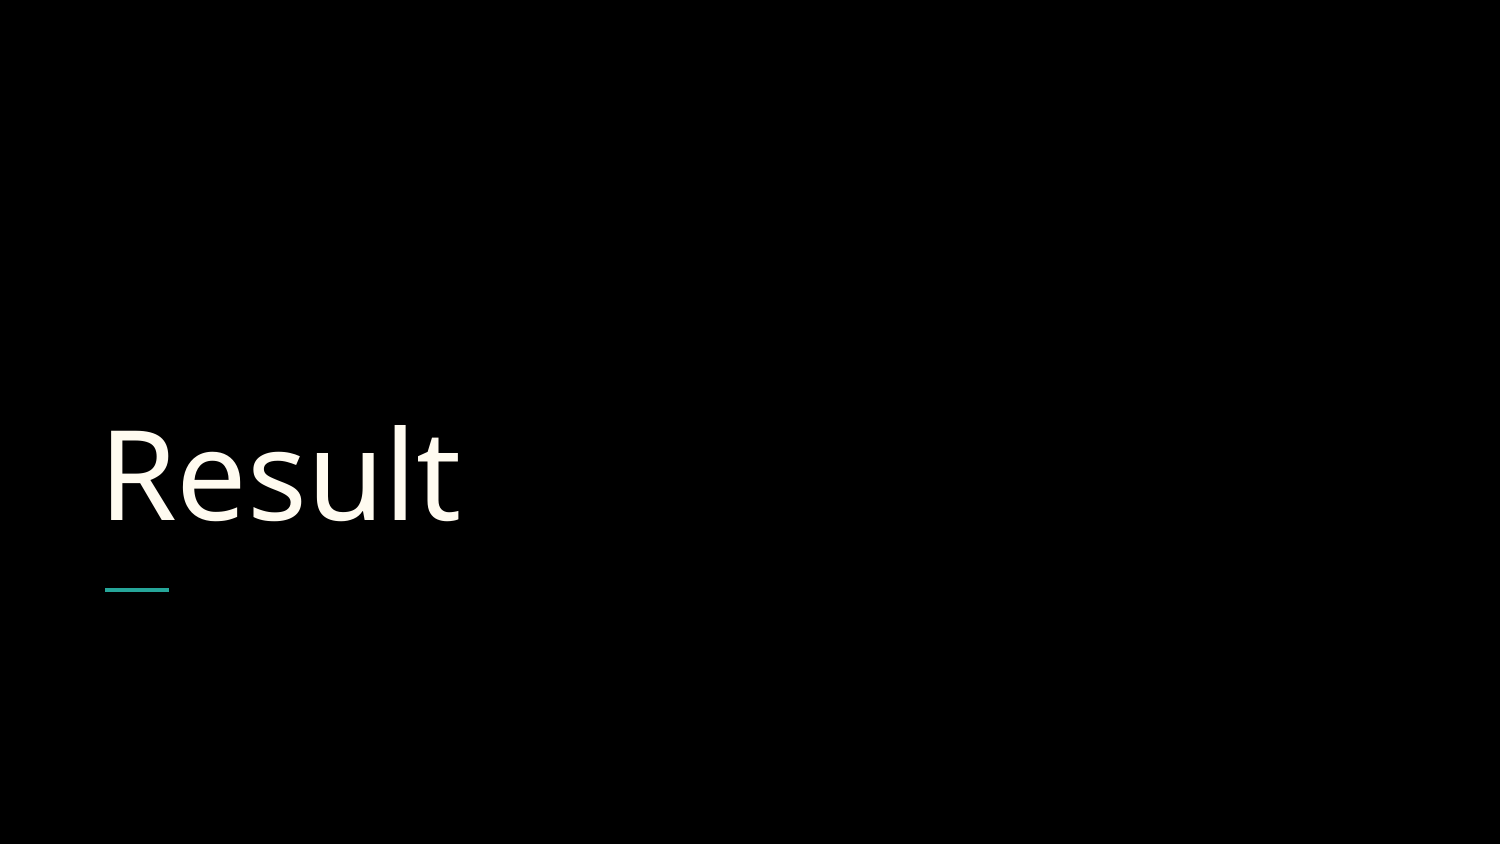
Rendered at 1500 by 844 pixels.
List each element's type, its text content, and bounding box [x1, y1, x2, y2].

title Result [84, 310, 1416, 561]
